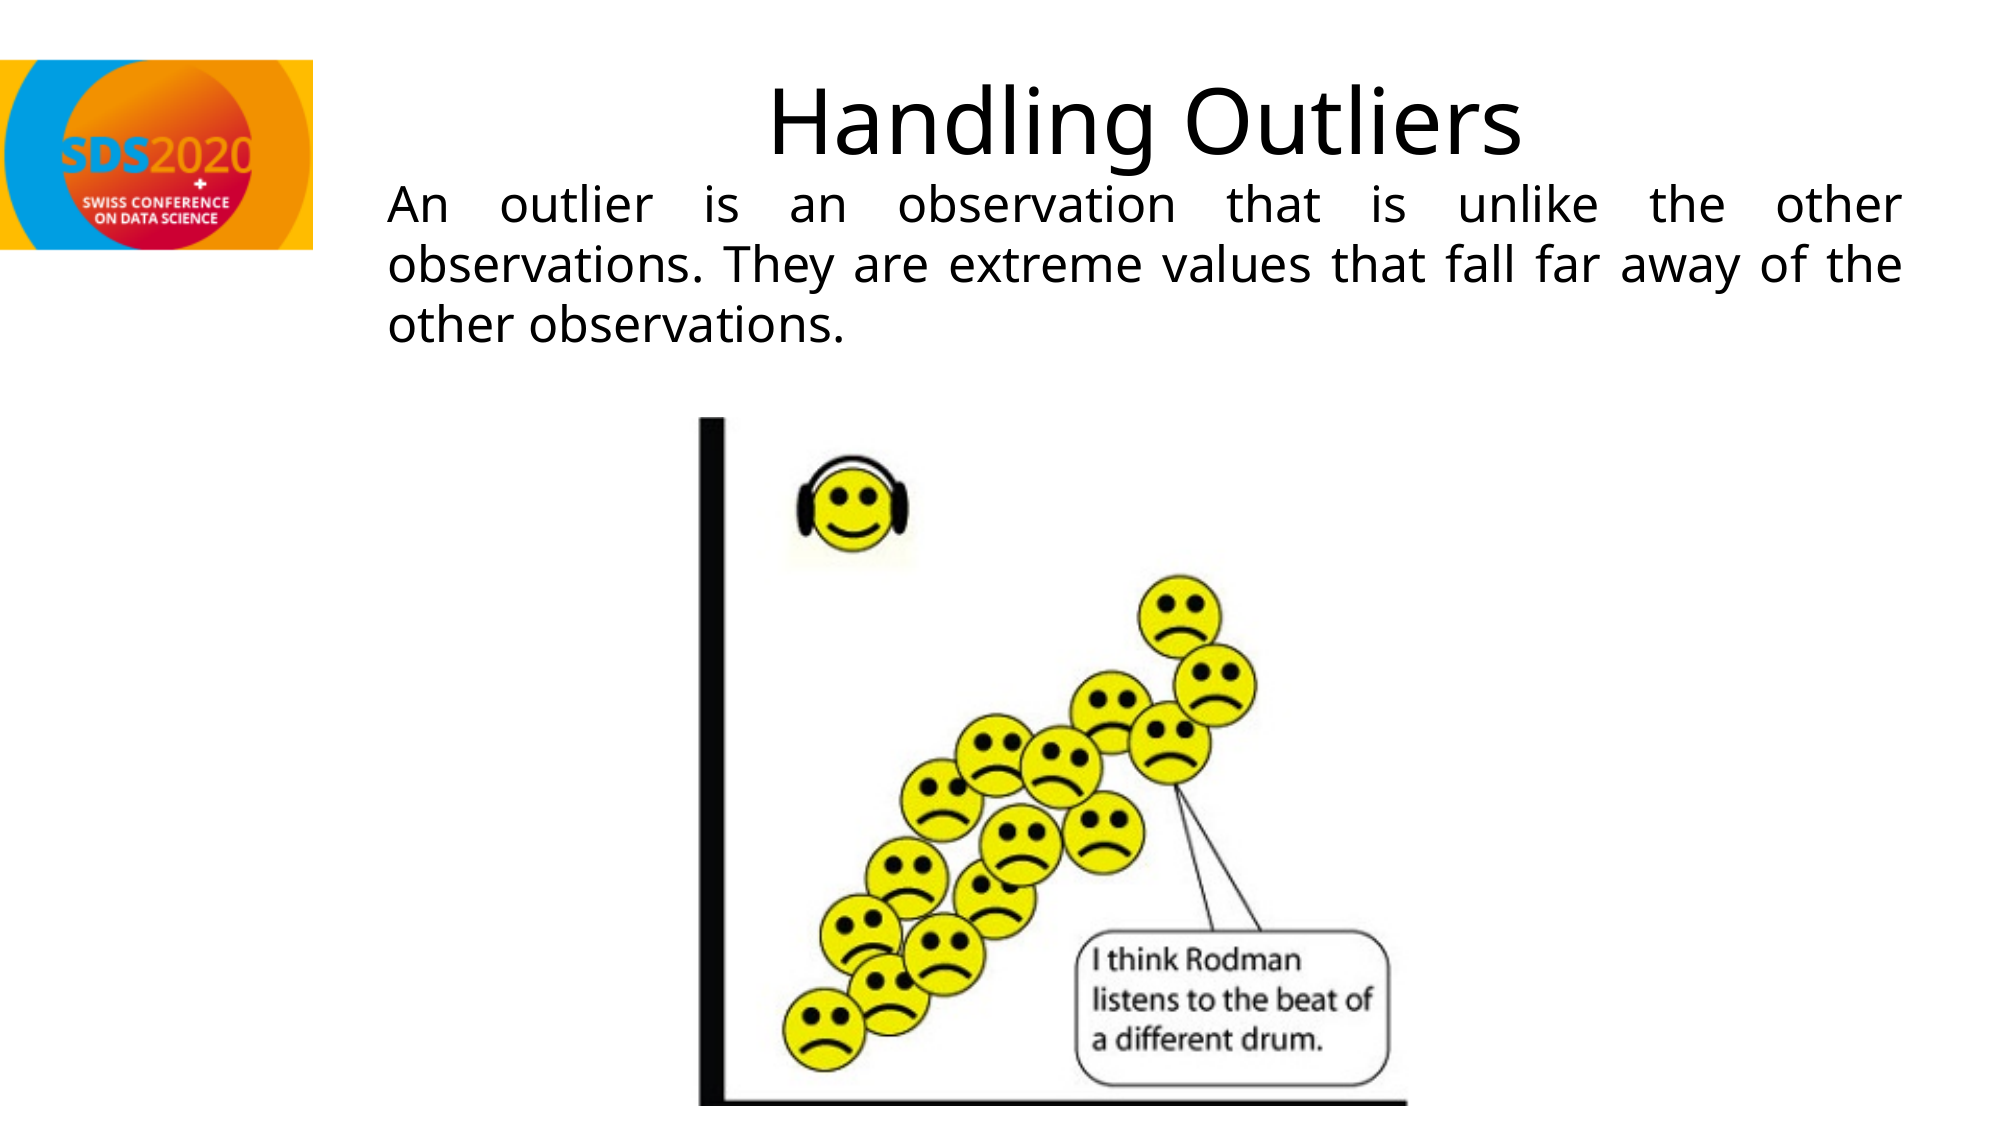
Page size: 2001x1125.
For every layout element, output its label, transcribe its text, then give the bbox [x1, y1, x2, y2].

picture [0, 0, 313, 313]
text_box Handling Outliers An outlier is an observation that is unlike the other observations. They are extreme values that fall far away of the other observations. [372, 55, 1920, 360]
picture [524, 417, 1619, 1106]
